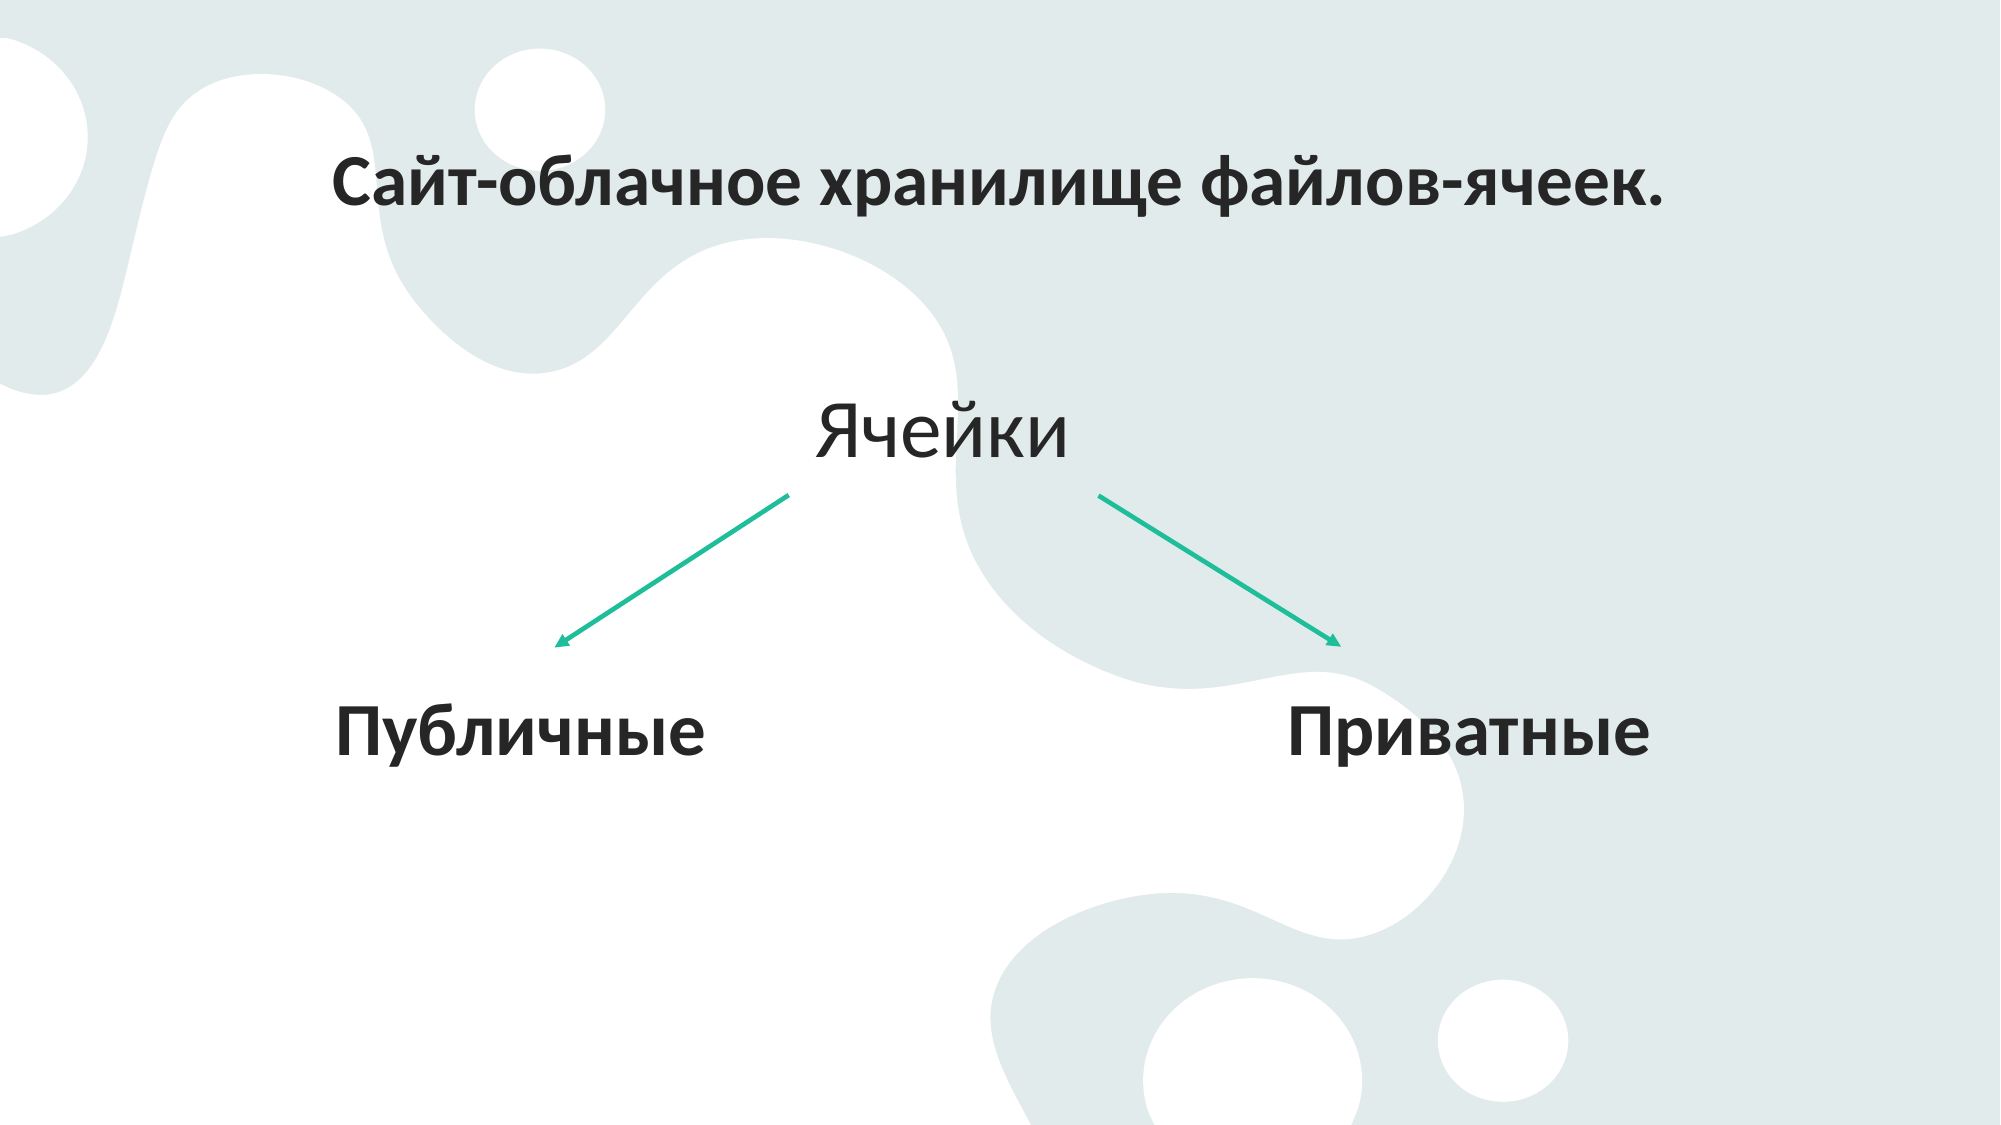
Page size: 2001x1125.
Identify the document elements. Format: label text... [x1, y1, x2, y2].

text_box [1098, 495, 1341, 647]
list Ячейки [52, 356, 1853, 490]
title Сайт-облачное хранилище файлов-ячеек. [99, 36, 1900, 229]
text_box Приватные [1272, 672, 1836, 778]
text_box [554, 495, 789, 648]
text_box Публичные [319, 672, 876, 778]
